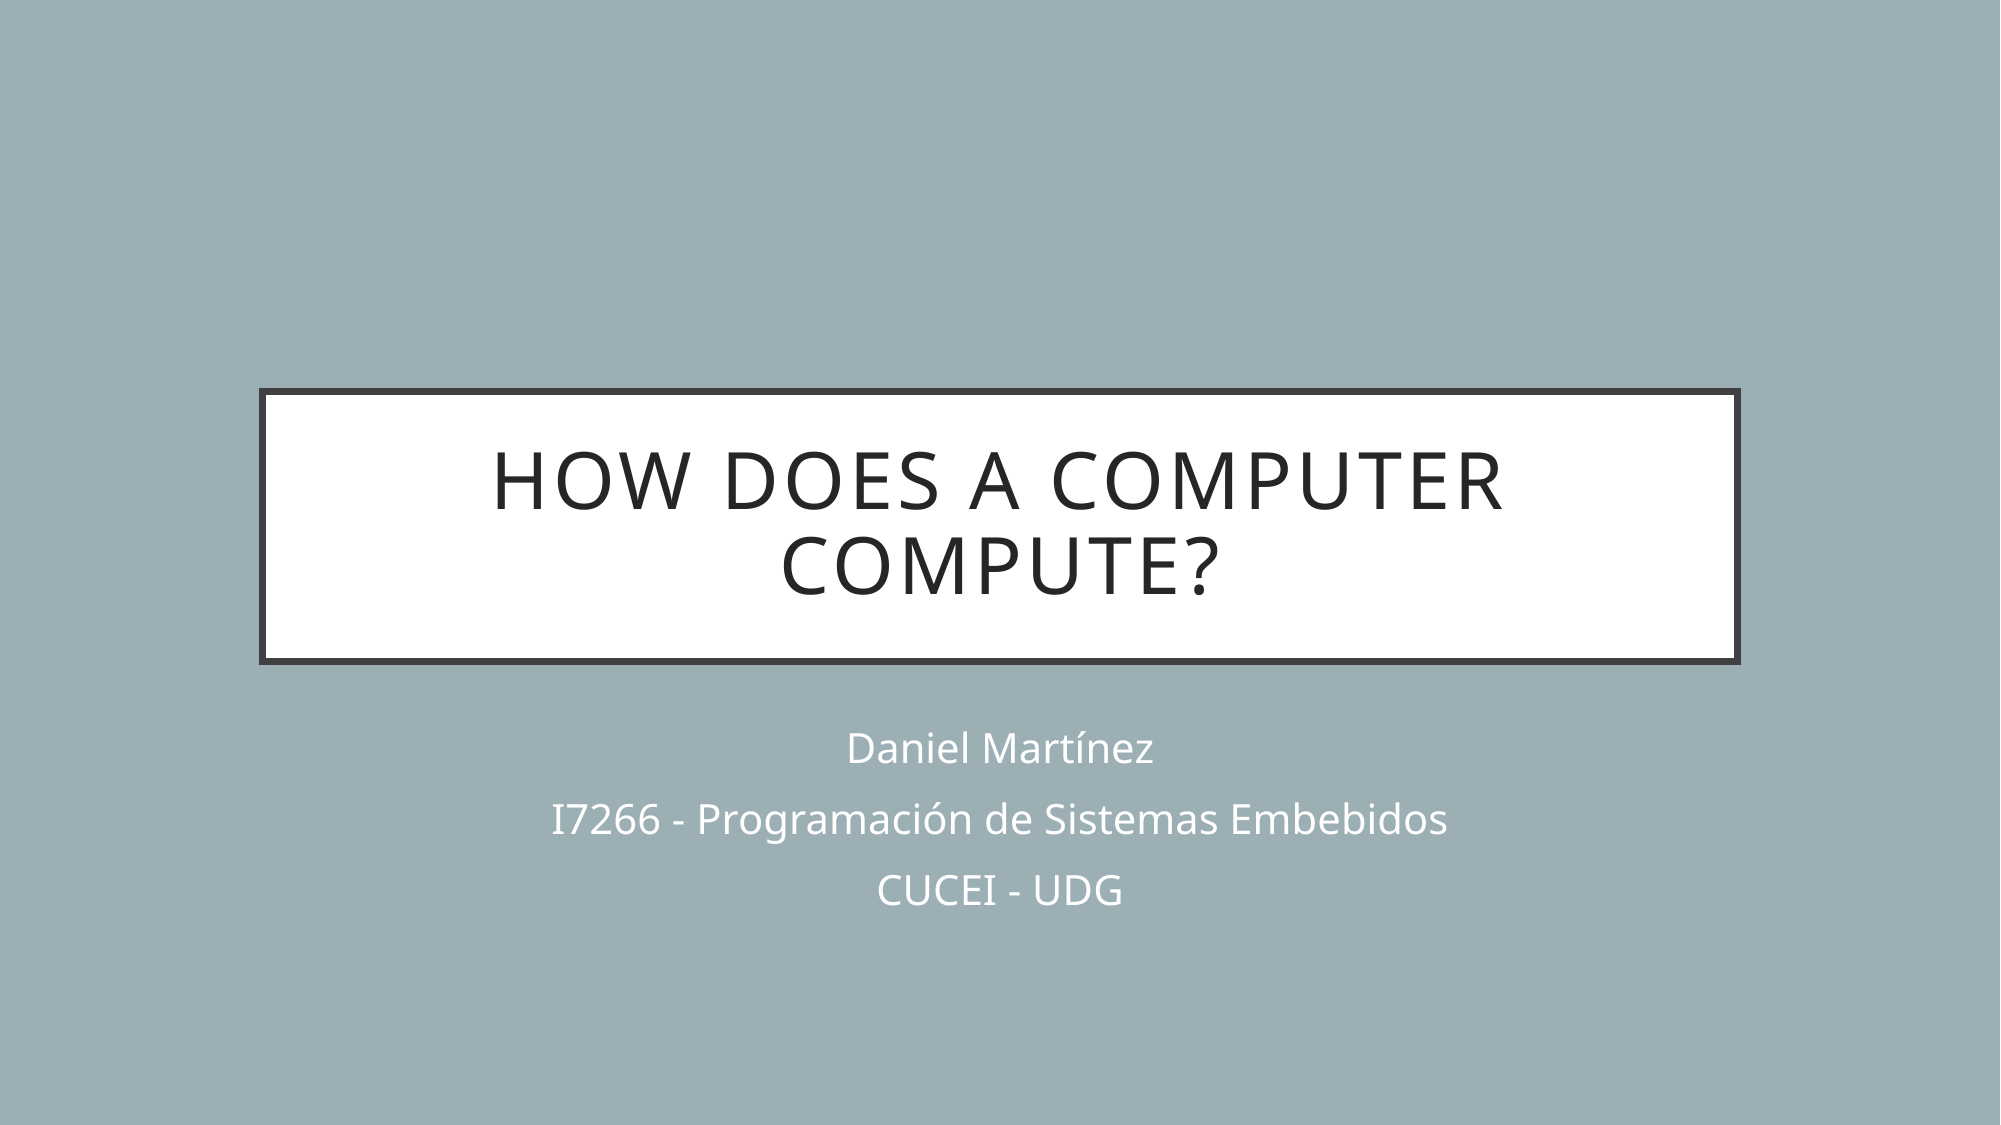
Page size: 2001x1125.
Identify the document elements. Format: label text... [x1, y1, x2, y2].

subtitle Daniel Martínez I7266 - Programación de Sistemas Embebidos CUCEI - UDG [442, 713, 1558, 956]
title HOW DOES A COMPUTER COMPUTE? [259, 388, 1741, 665]
